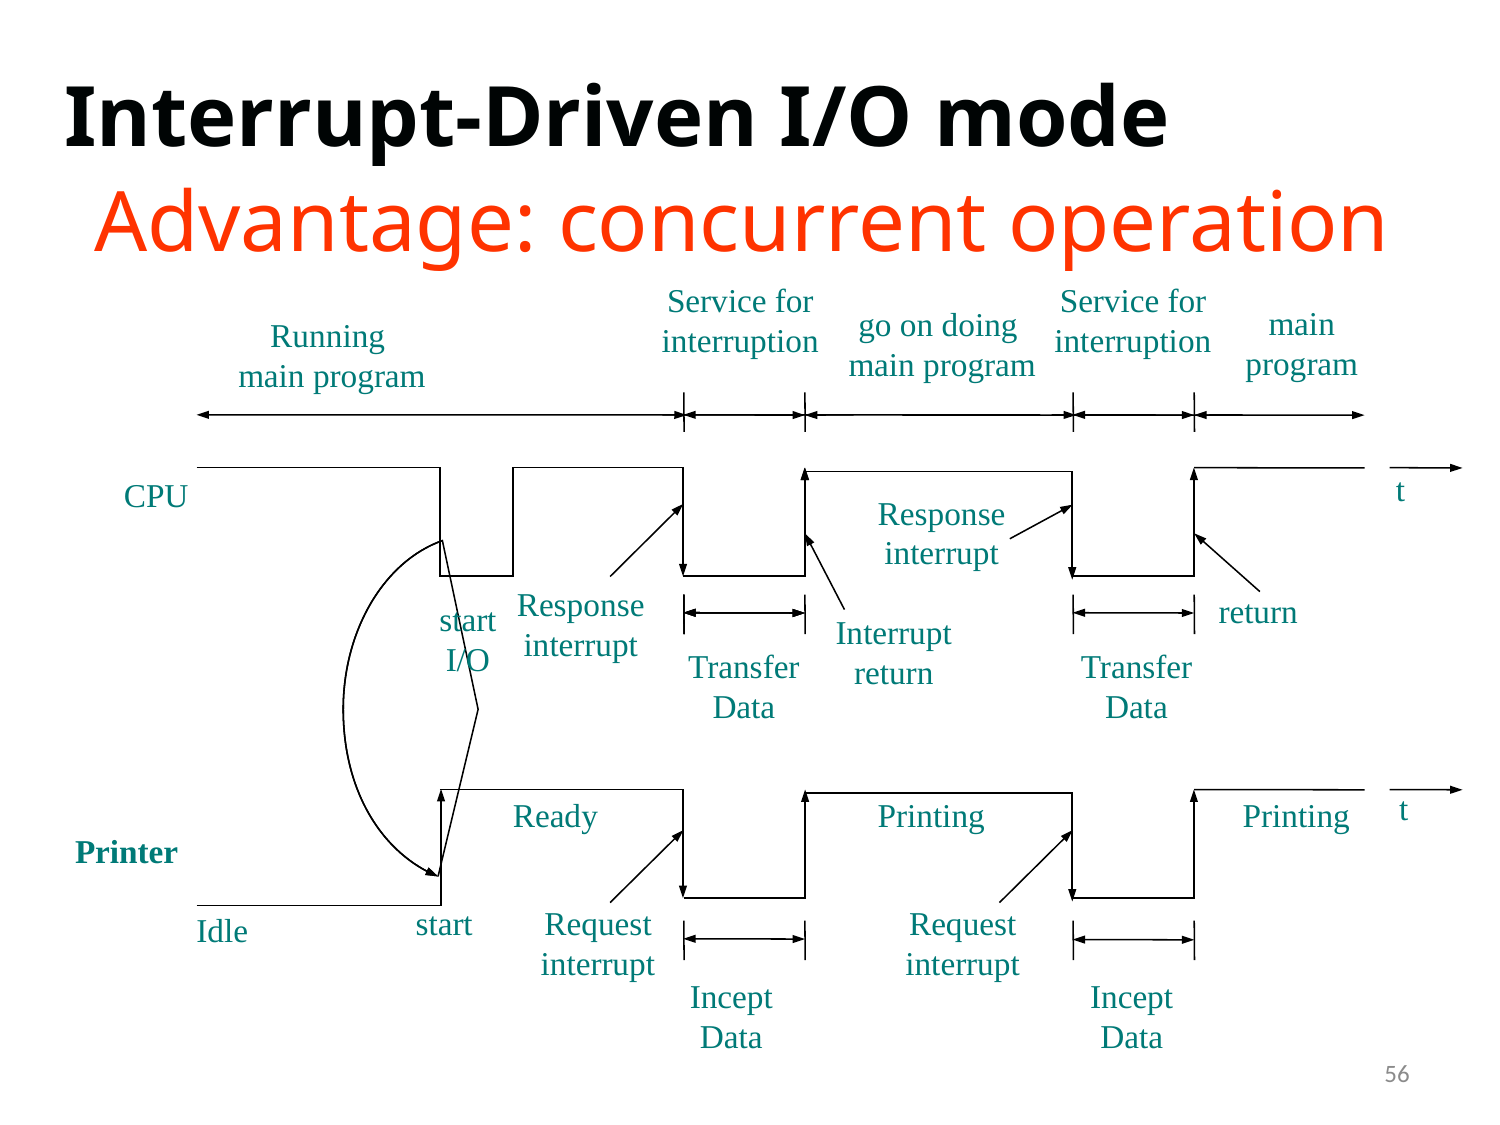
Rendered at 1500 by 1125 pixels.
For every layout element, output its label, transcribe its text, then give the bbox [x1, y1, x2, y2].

text_box Interrupt-Driven I/O mode [49, 42, 1451, 185]
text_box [74, 278, 1463, 1092]
text_box Advantage: concurrent operation [79, 160, 1406, 276]
